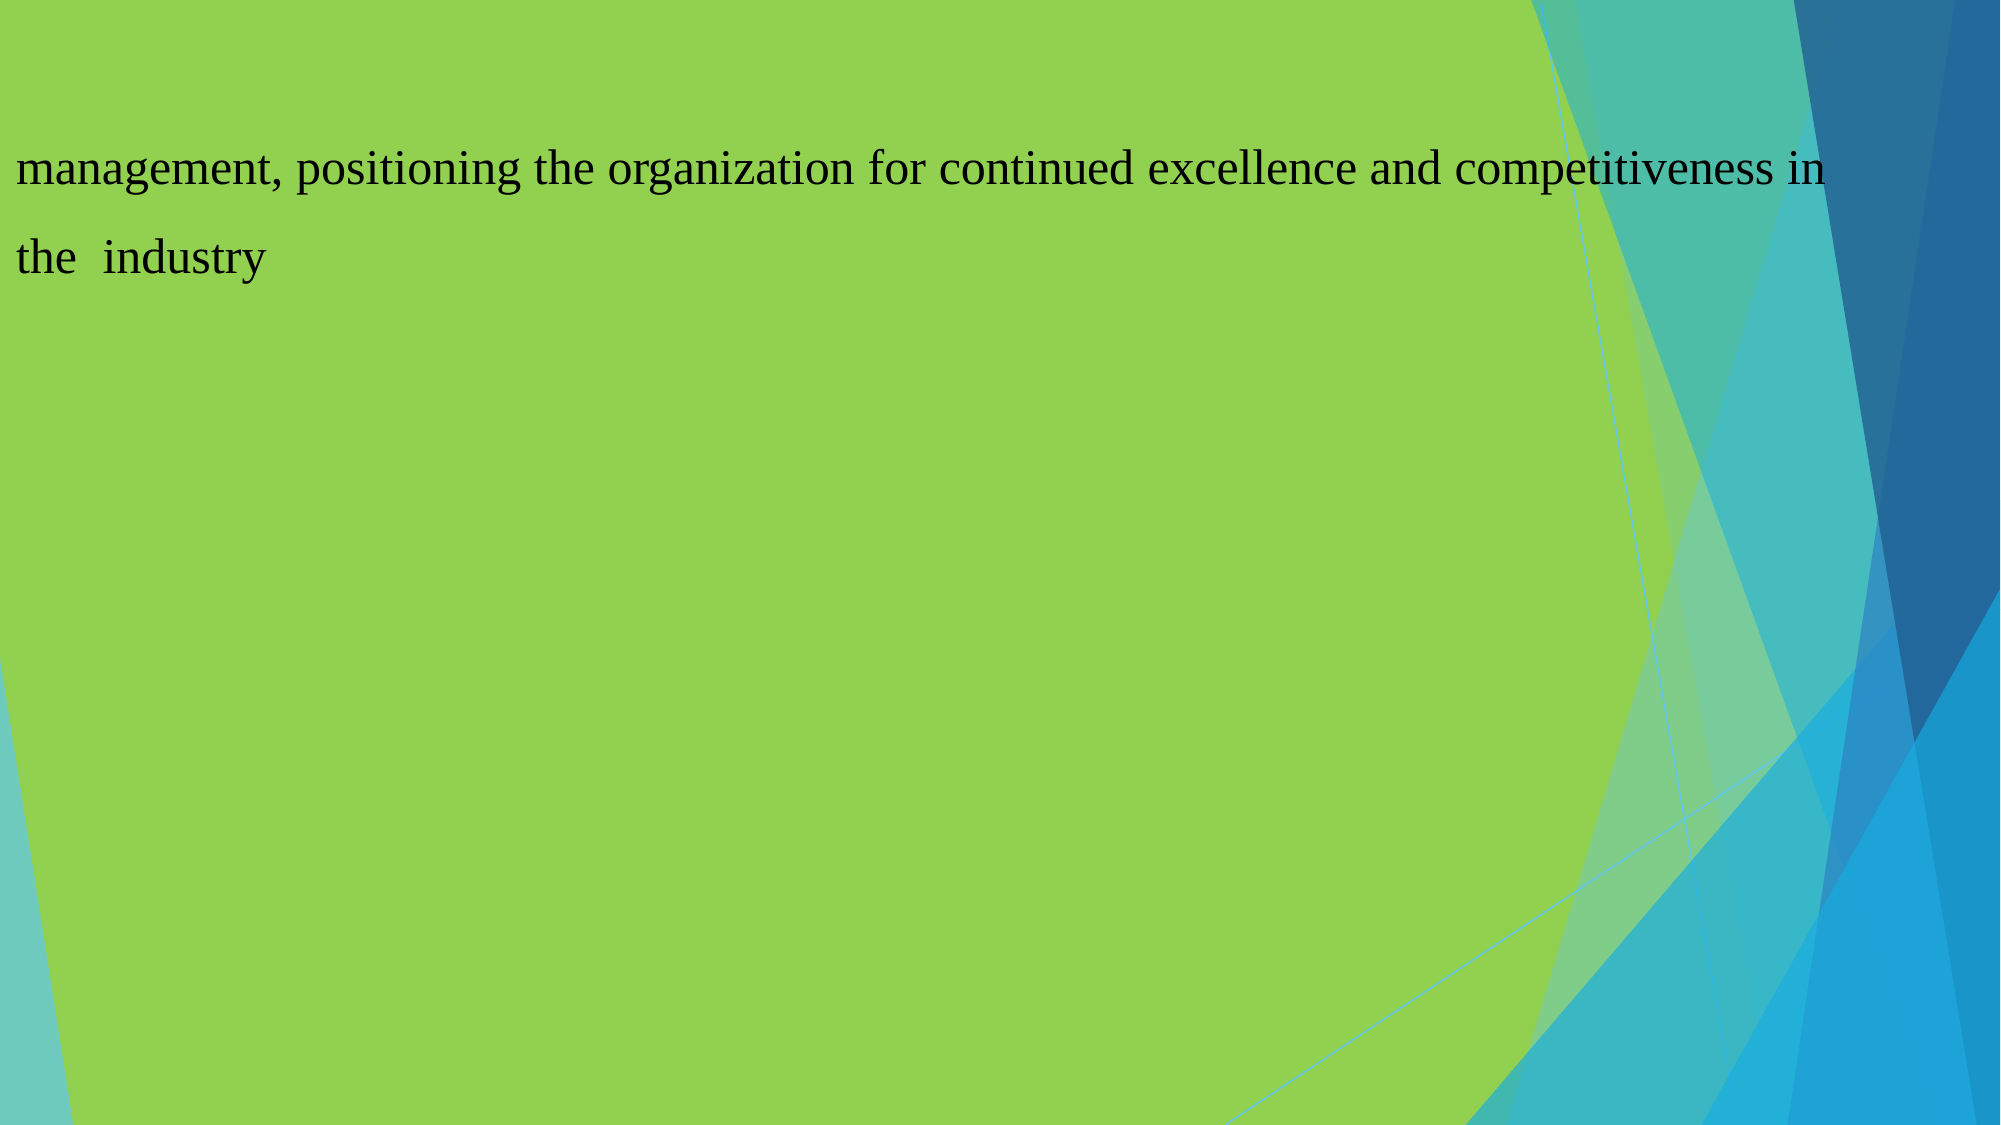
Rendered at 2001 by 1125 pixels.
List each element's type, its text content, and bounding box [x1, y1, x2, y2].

title management, positioning the organization for continued excellence and competitiveness in the industry [14, 103, 1901, 294]
